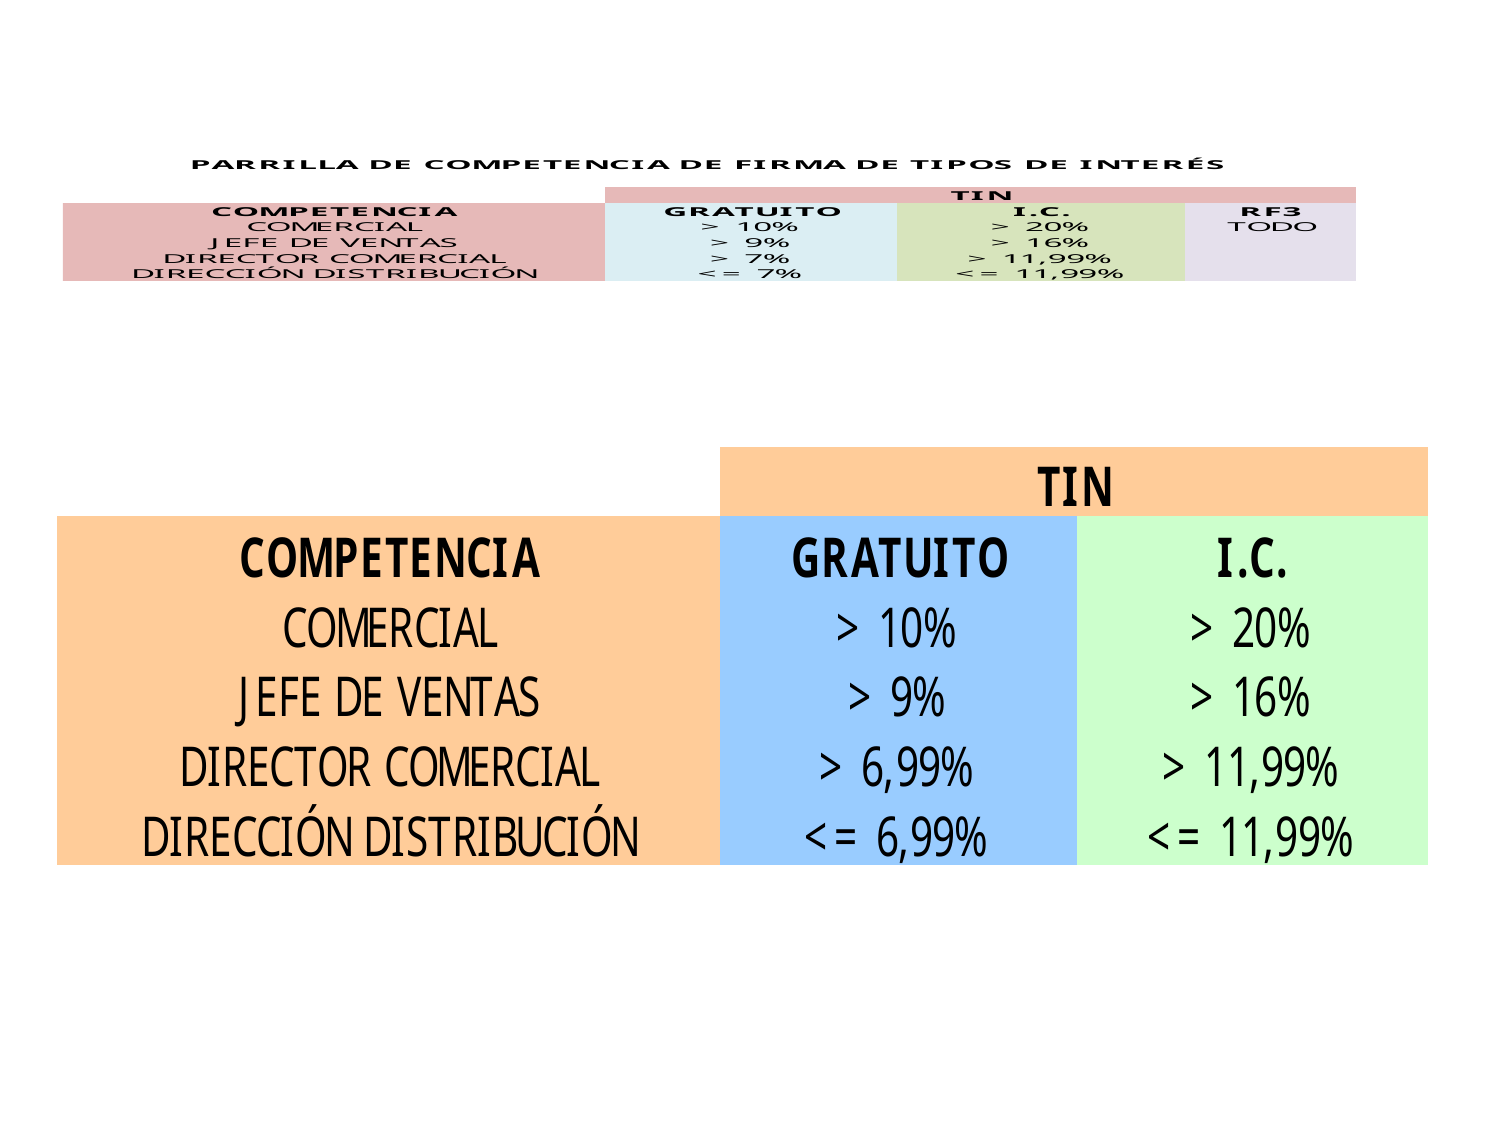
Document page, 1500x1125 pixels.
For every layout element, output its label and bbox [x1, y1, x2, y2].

picture [58, 152, 1358, 282]
picture [54, 374, 1430, 868]
